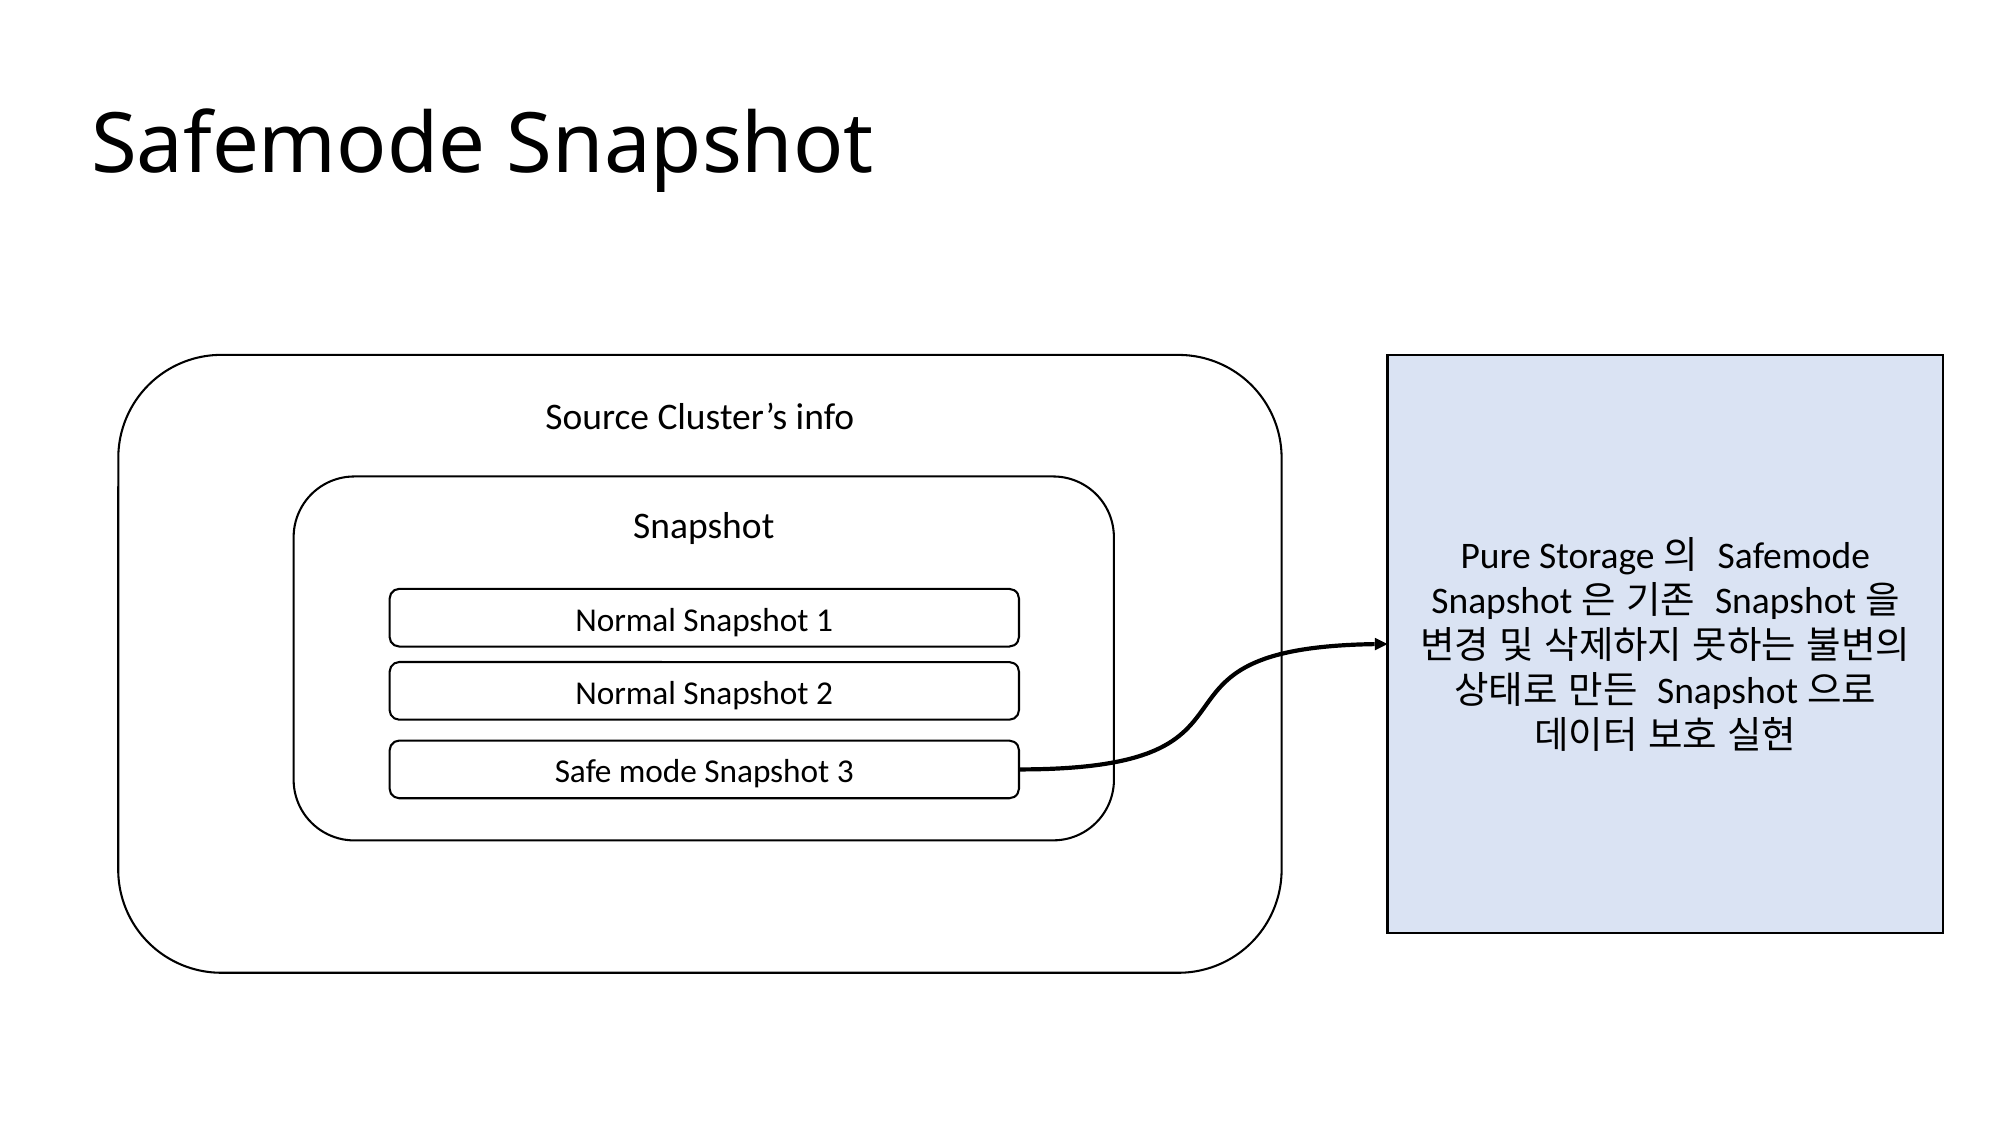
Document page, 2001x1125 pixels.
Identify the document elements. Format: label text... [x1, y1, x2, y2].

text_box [1018, 643, 1388, 770]
text_box Pure Storage의 Safemode Snapshot은 기존 Snapshot을 변경 및 삭제하지 못하는 불변의 상태로 만든 Snapshot으로 데이터 보호 실현 [1386, 354, 1944, 934]
text_box Source Cluster’s info [117, 353, 1283, 974]
text_box Safemode Snapshot [76, 36, 1802, 255]
text_box Normal Snapshot 1 [388, 587, 1021, 648]
text_box Normal Snapshot 2 [388, 660, 1018, 721]
text_box Safe mode Snapshot 3 [388, 739, 1021, 800]
text_box Snapshot [292, 475, 1115, 842]
